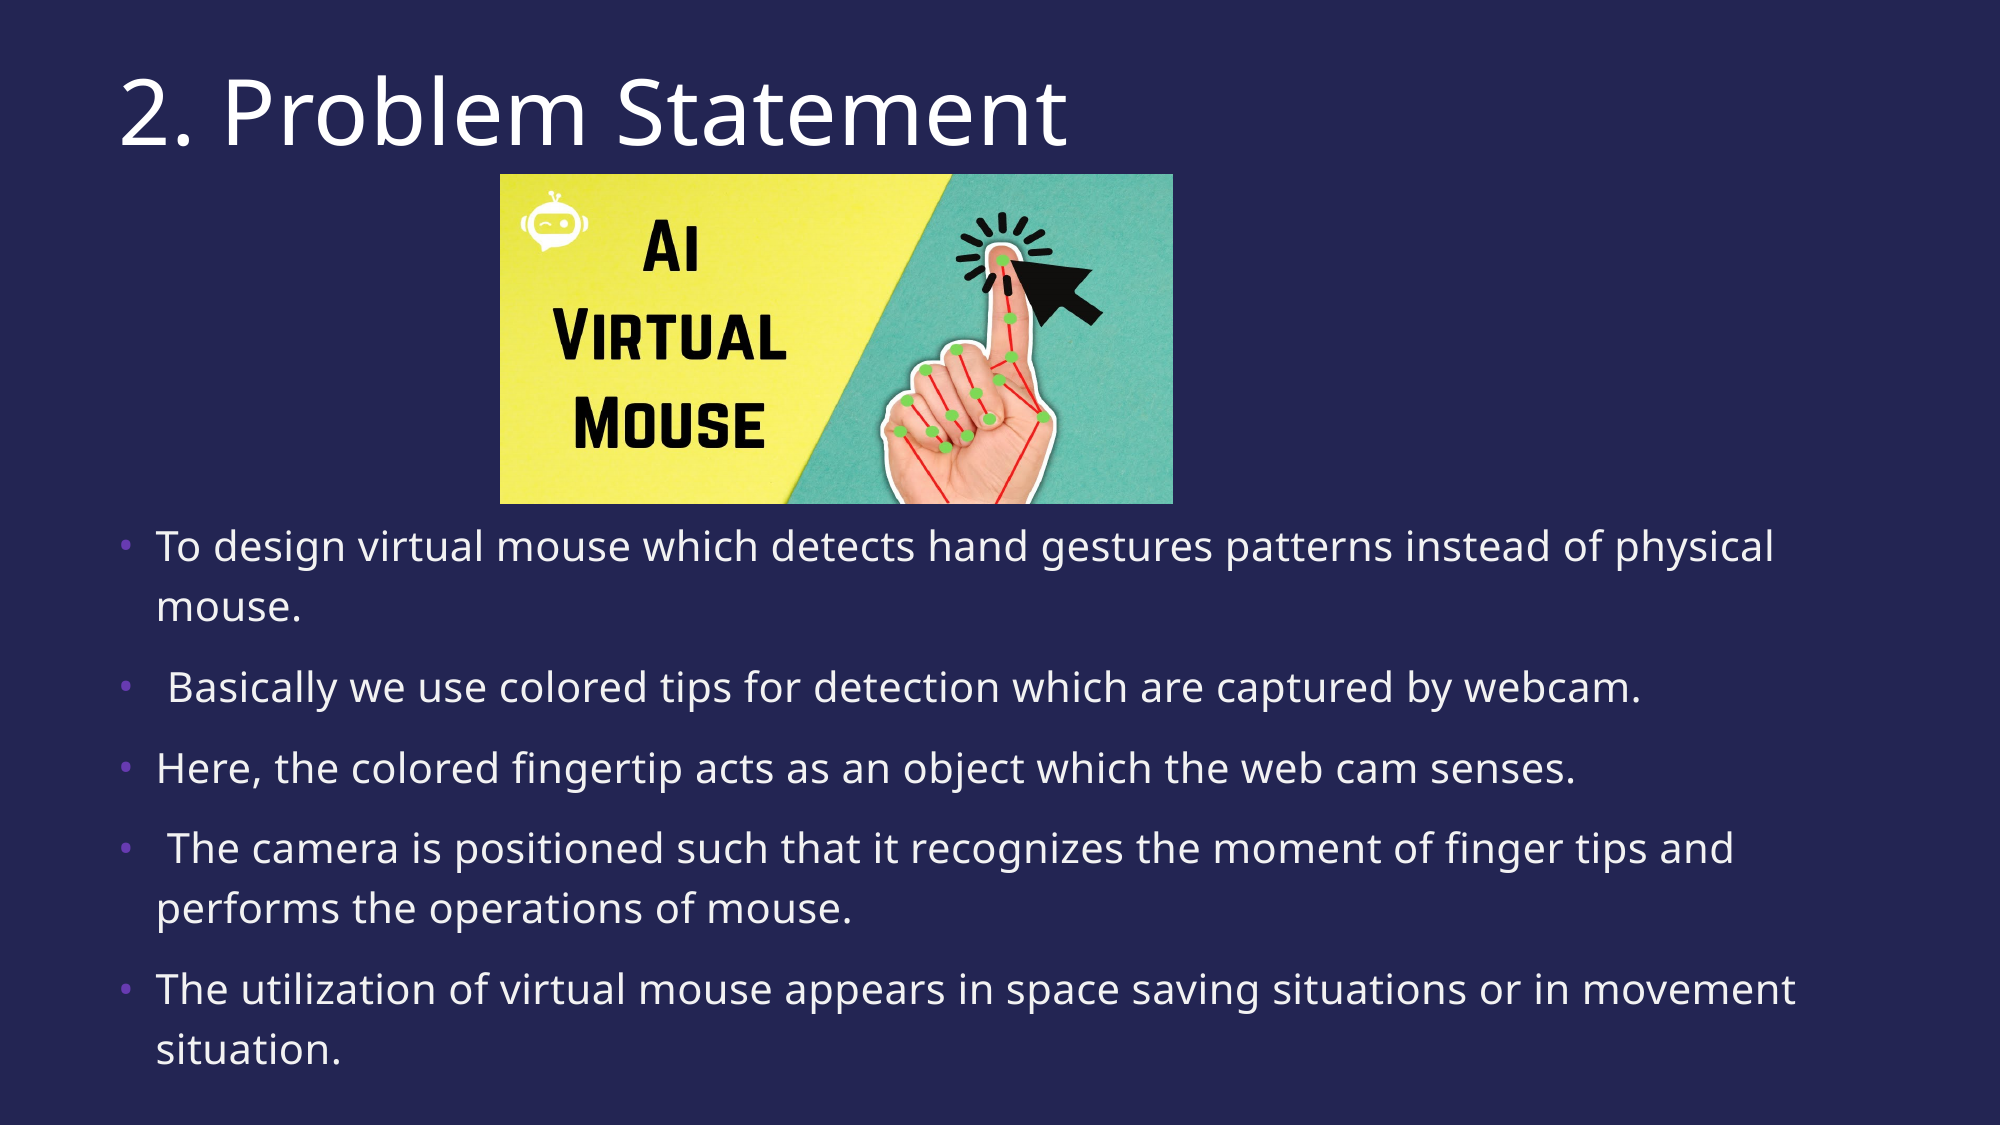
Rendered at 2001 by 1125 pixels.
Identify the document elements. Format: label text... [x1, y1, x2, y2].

picture [499, 174, 1173, 504]
list To design virtual mouse which detects hand gestures patterns instead of physical mouse. Basically we use colored tips for detection which are captured by webcam. Here, the colored fingertip acts as an object which the web cam senses. The camera is positioned such that it recognizes the moment of finger tips and performs the operations of mouse. The utilization of virtual mouse appears in space saving situations or in movement situation. [118, 196, 1878, 1038]
title 2. Problem Statement [118, 68, 1878, 196]
